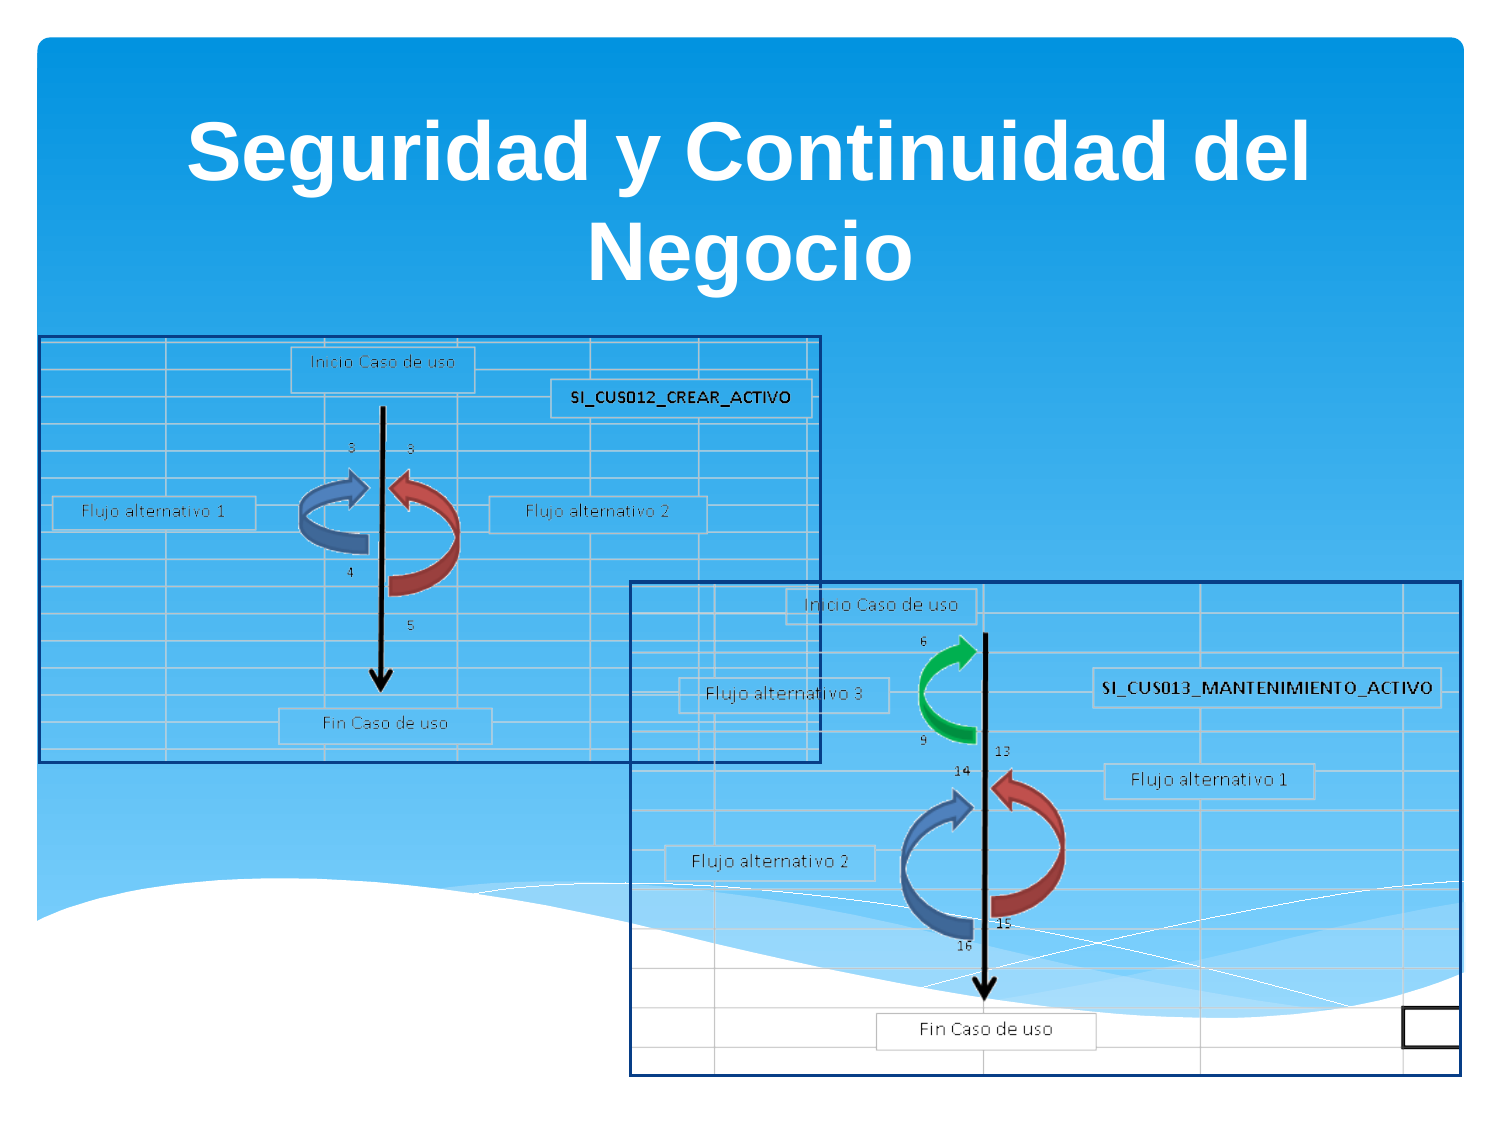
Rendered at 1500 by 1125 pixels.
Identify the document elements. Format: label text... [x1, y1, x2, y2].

text_box Seguridad y Continuidad del Negocio [41, 90, 1459, 305]
picture [40, 337, 1459, 1075]
